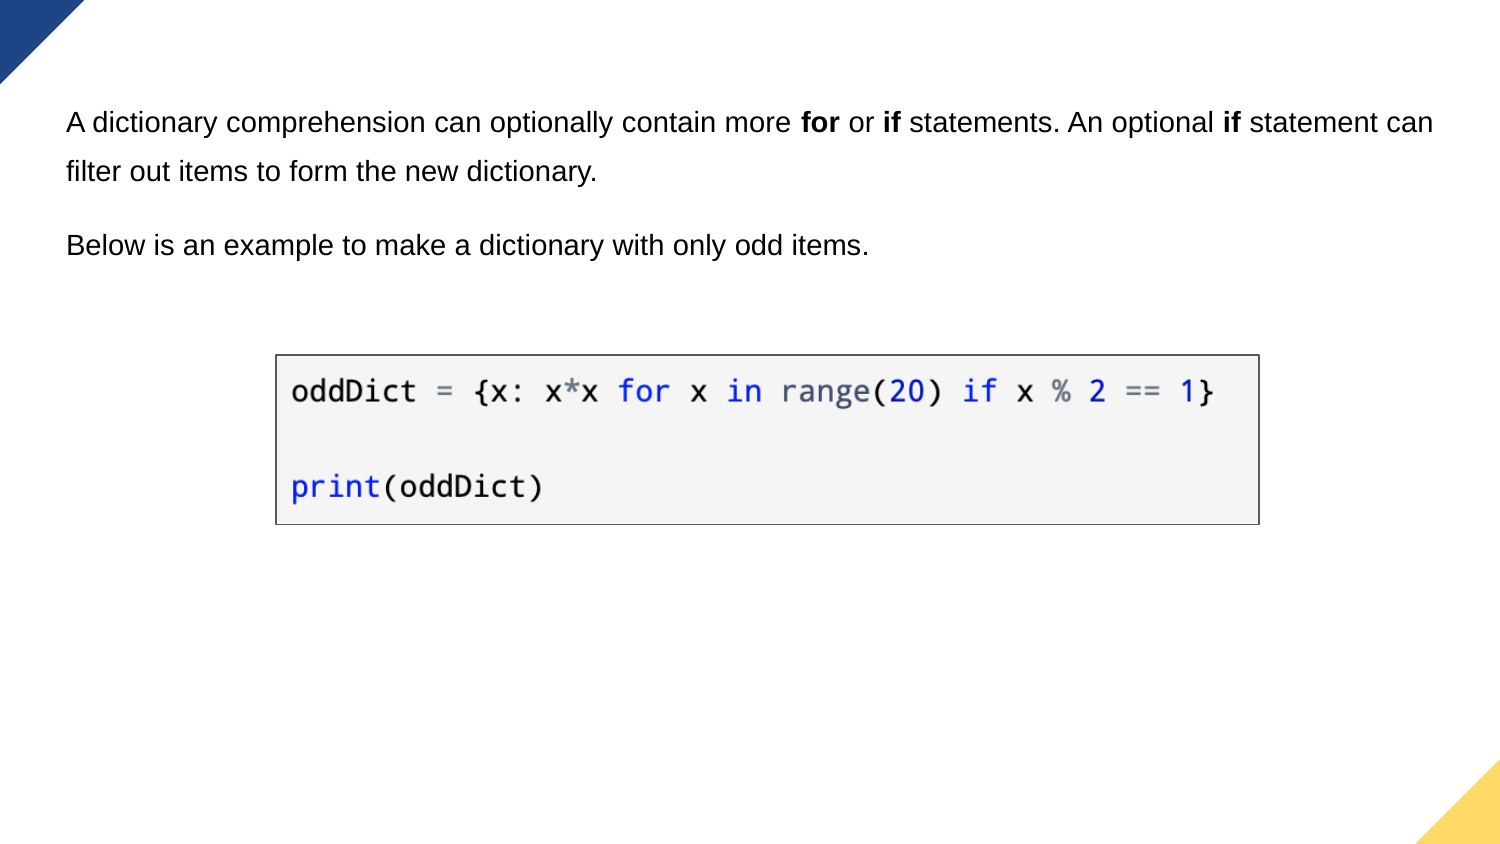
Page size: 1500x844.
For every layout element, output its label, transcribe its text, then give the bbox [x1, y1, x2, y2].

picture [276, 355, 1259, 525]
text_box [0, 0, 84, 84]
text_box [1416, 760, 1500, 844]
list A dictionary comprehension can optionally contain more for or if statements. An optional if statement can filter out items to form the new dictionary. Below is an example to make a dictionary with only odd items. [51, 74, 1449, 772]
